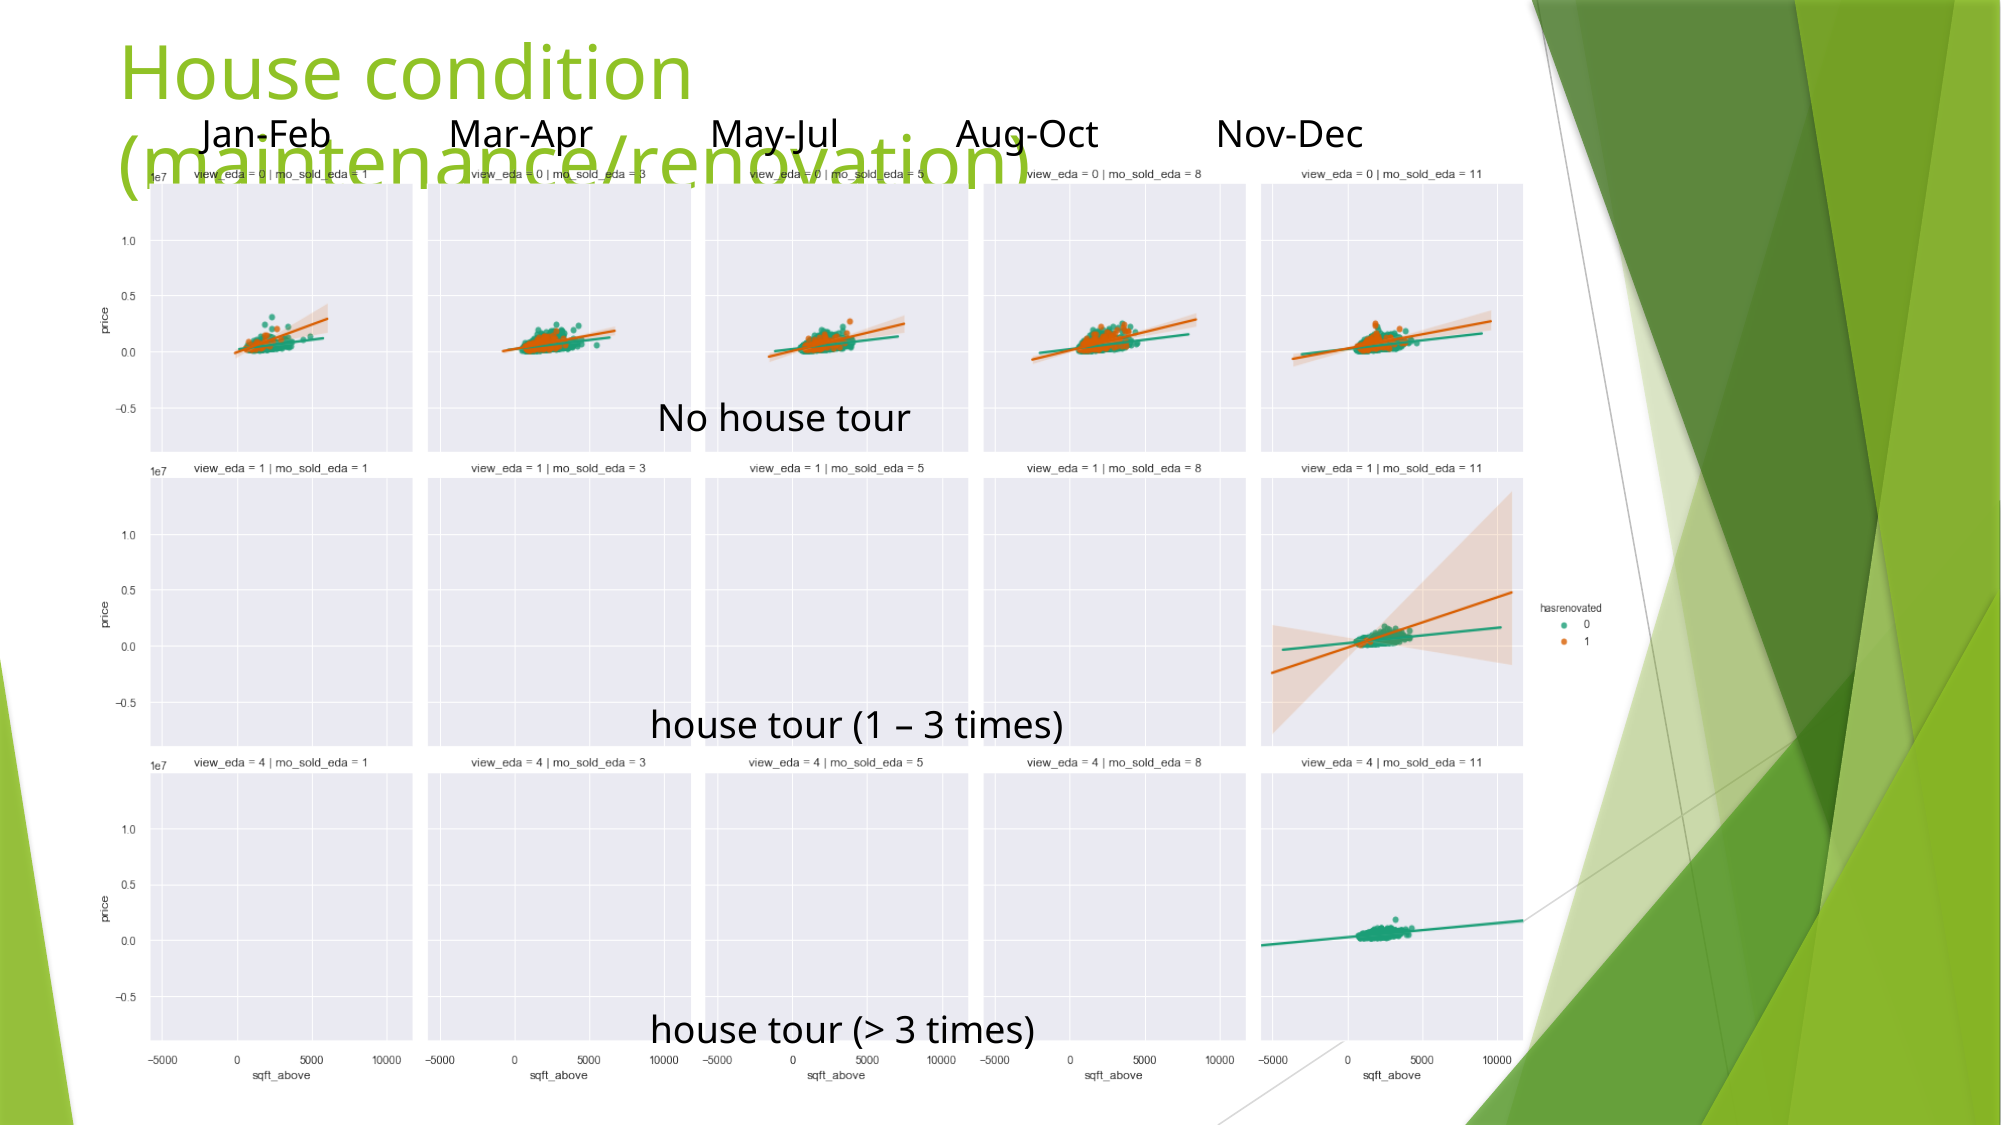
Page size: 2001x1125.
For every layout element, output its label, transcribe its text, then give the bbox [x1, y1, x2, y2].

text_box Jan-Feb Mar-Apr May-Jul Aug-Oct Nov-Dec [186, 102, 1652, 163]
picture [92, 161, 1612, 1088]
text_box House condition (maintenance/renovation) [103, 17, 1599, 144]
